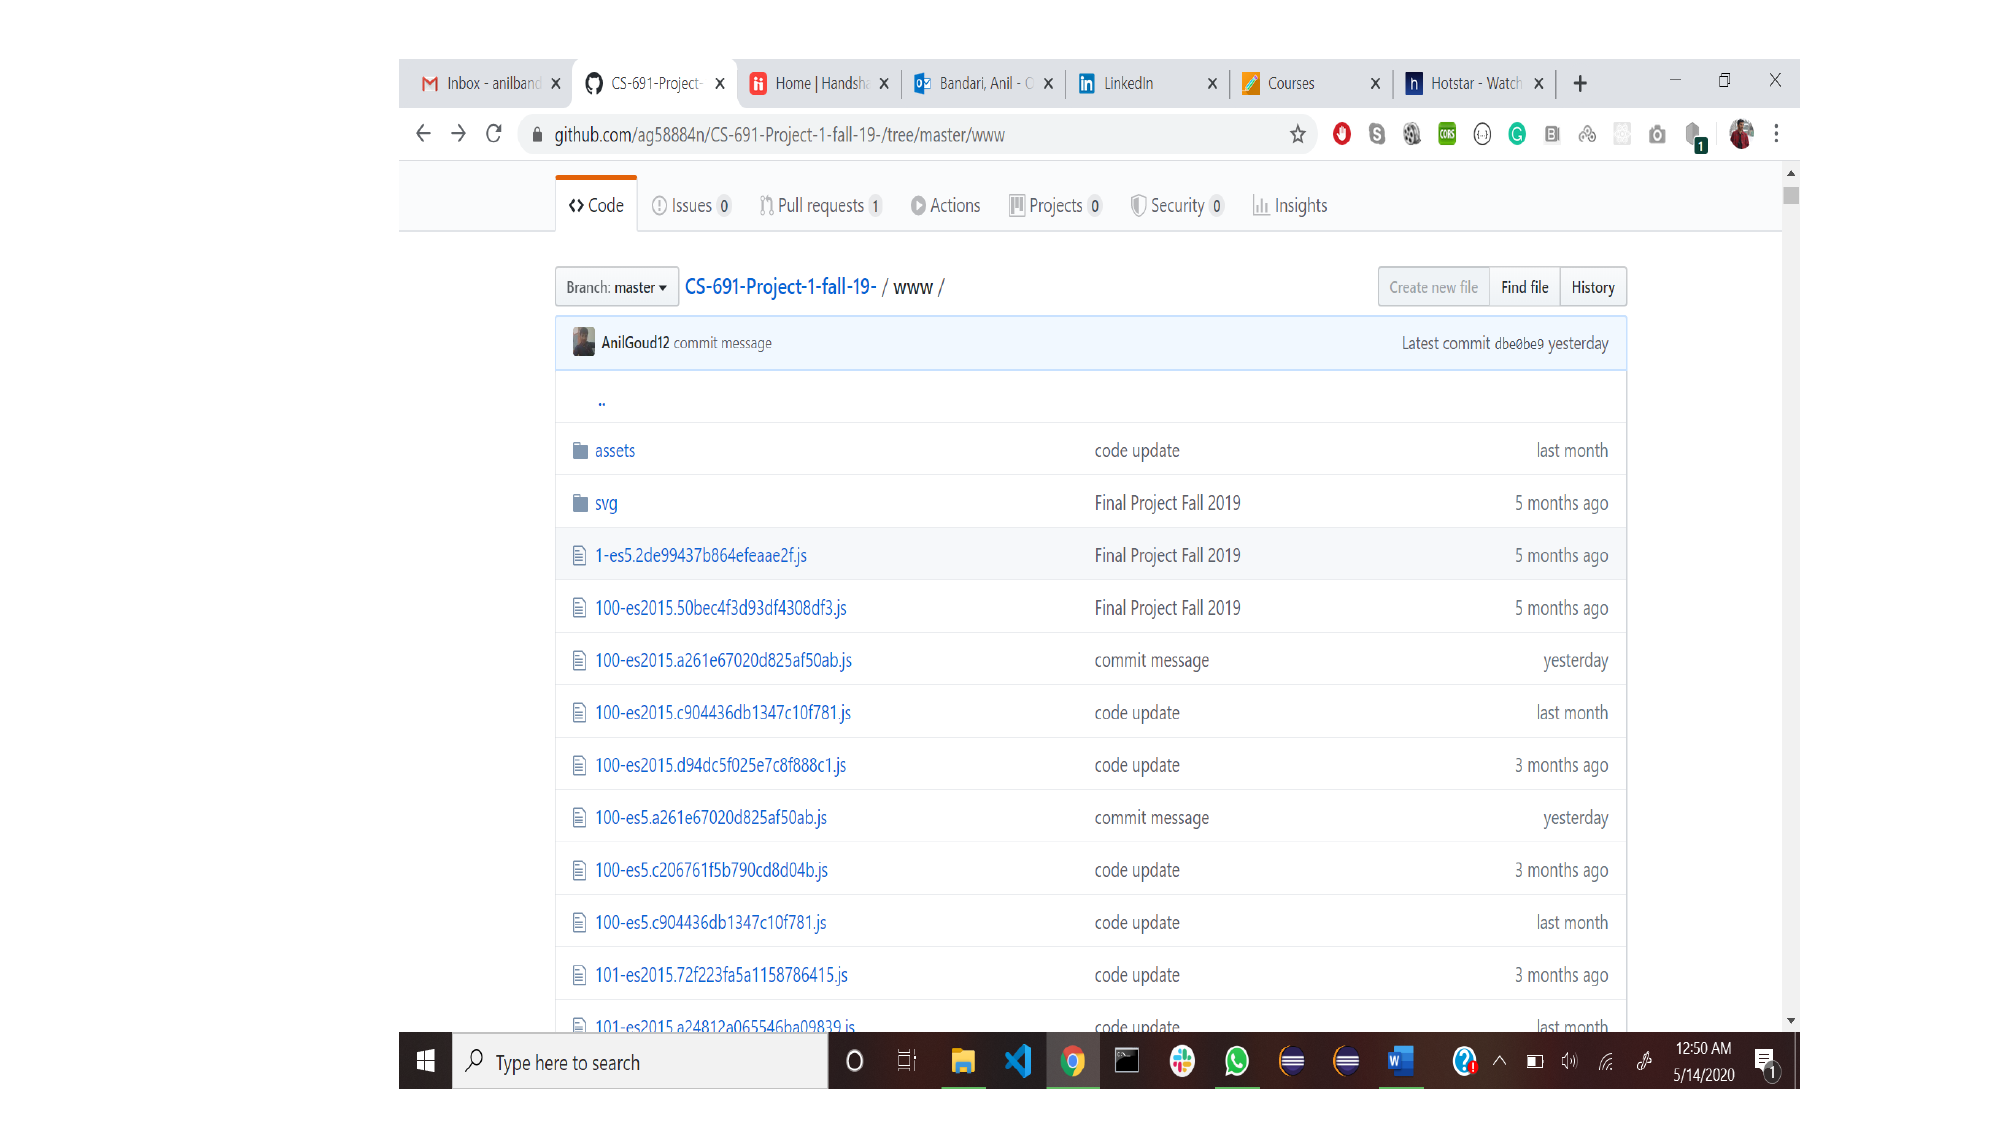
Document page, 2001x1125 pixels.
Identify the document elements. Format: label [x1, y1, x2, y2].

picture [399, 59, 1800, 1090]
